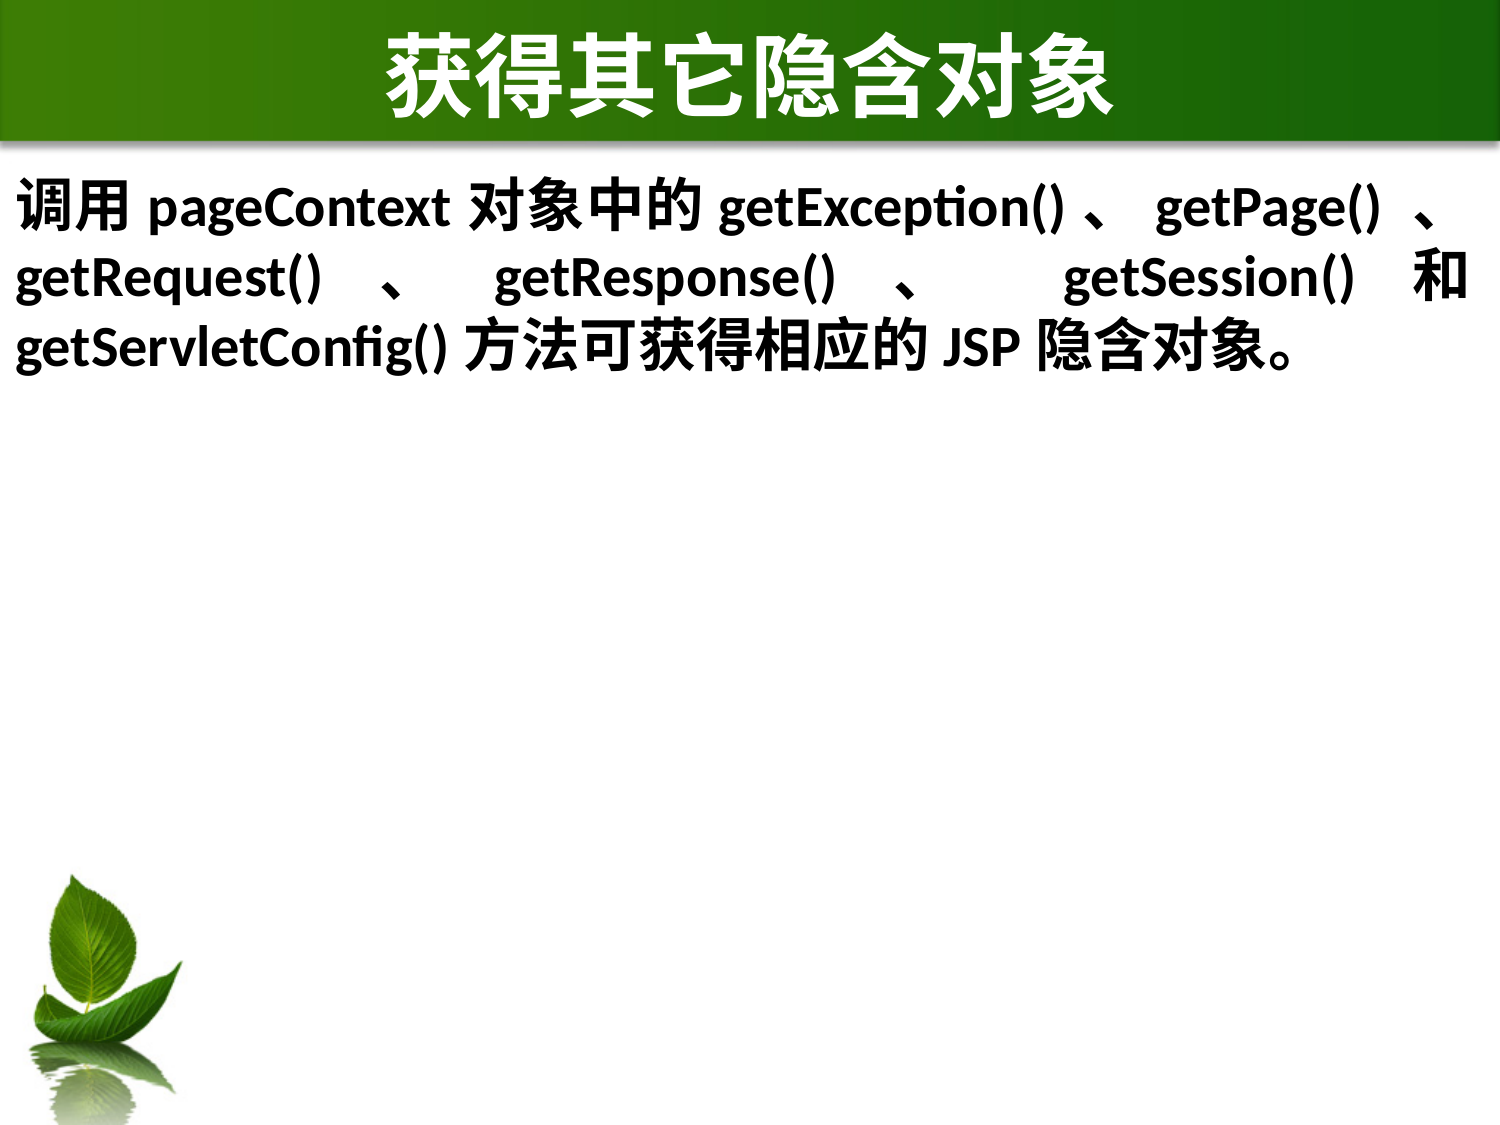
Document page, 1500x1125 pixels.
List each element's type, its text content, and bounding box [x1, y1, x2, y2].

picture [0, 814, 1500, 1125]
list 调用pageContext对象中的getException()、getPage() 、getRequest()、getResponse()、 getSession()和getServletConfig()方法可获得相应的JSP隐含对象。 [0, 160, 1500, 814]
picture [0, 0, 1500, 160]
title 获得其它隐含对象 [5, 9, 1495, 138]
